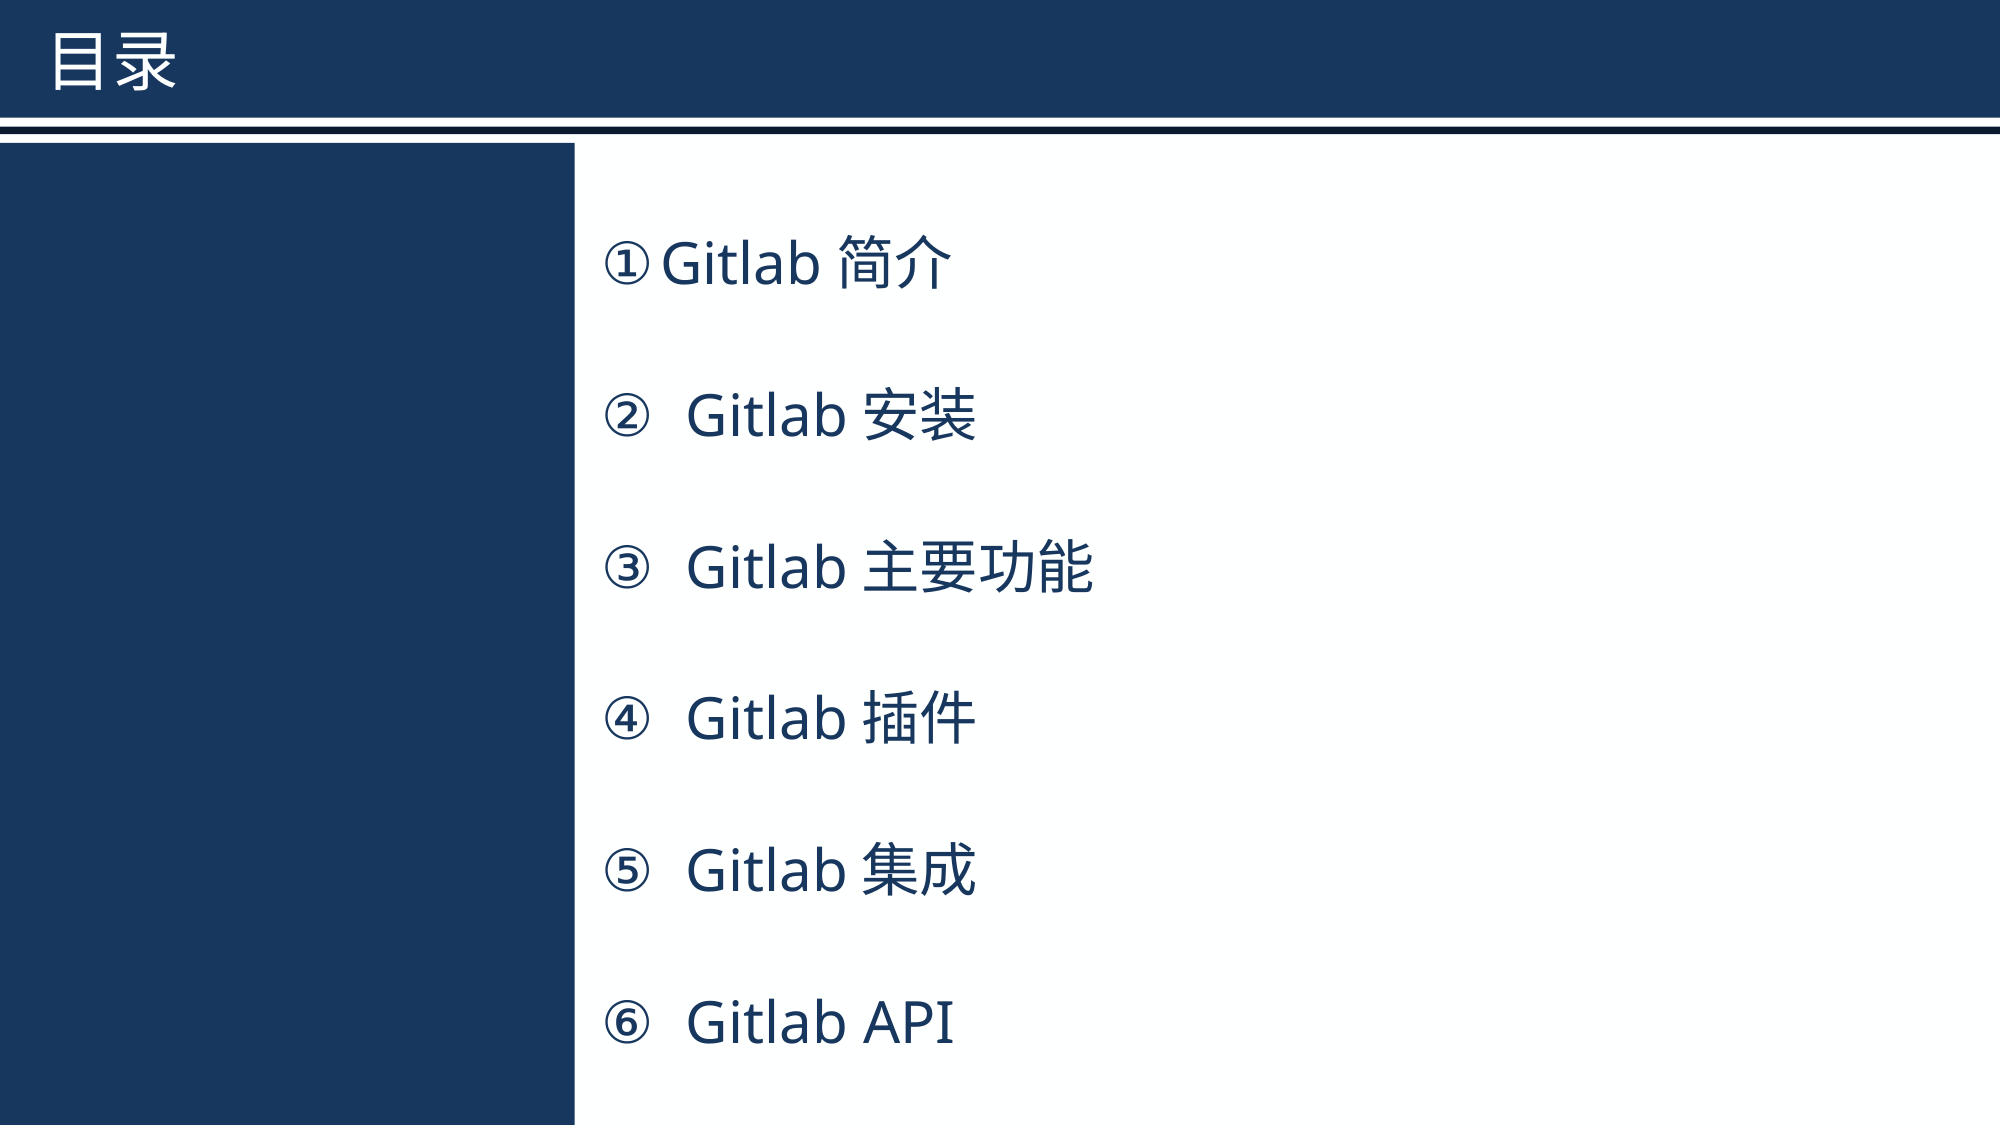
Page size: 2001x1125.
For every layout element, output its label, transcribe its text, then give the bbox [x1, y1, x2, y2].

list Gitlab简介 Gitlab安装 Gitlab主要功能 Gitlab插件 Gitlab集成 Gitlab API [586, 149, 1886, 1083]
